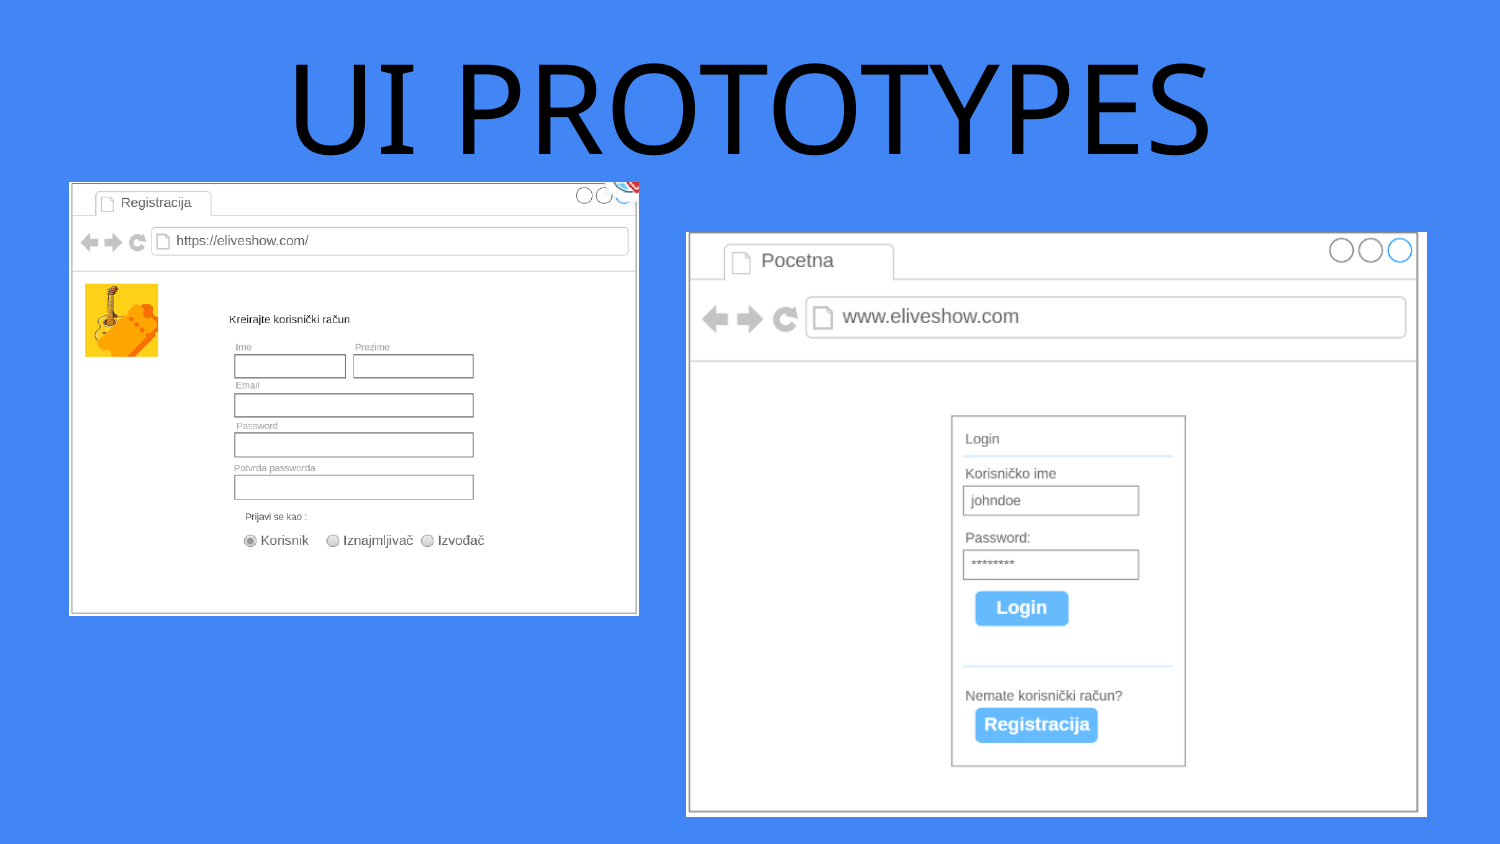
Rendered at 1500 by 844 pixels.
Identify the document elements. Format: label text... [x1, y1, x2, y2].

picture [685, 231, 1427, 817]
picture [68, 182, 640, 616]
title UI PROTOTYPES [0, 0, 1500, 210]
